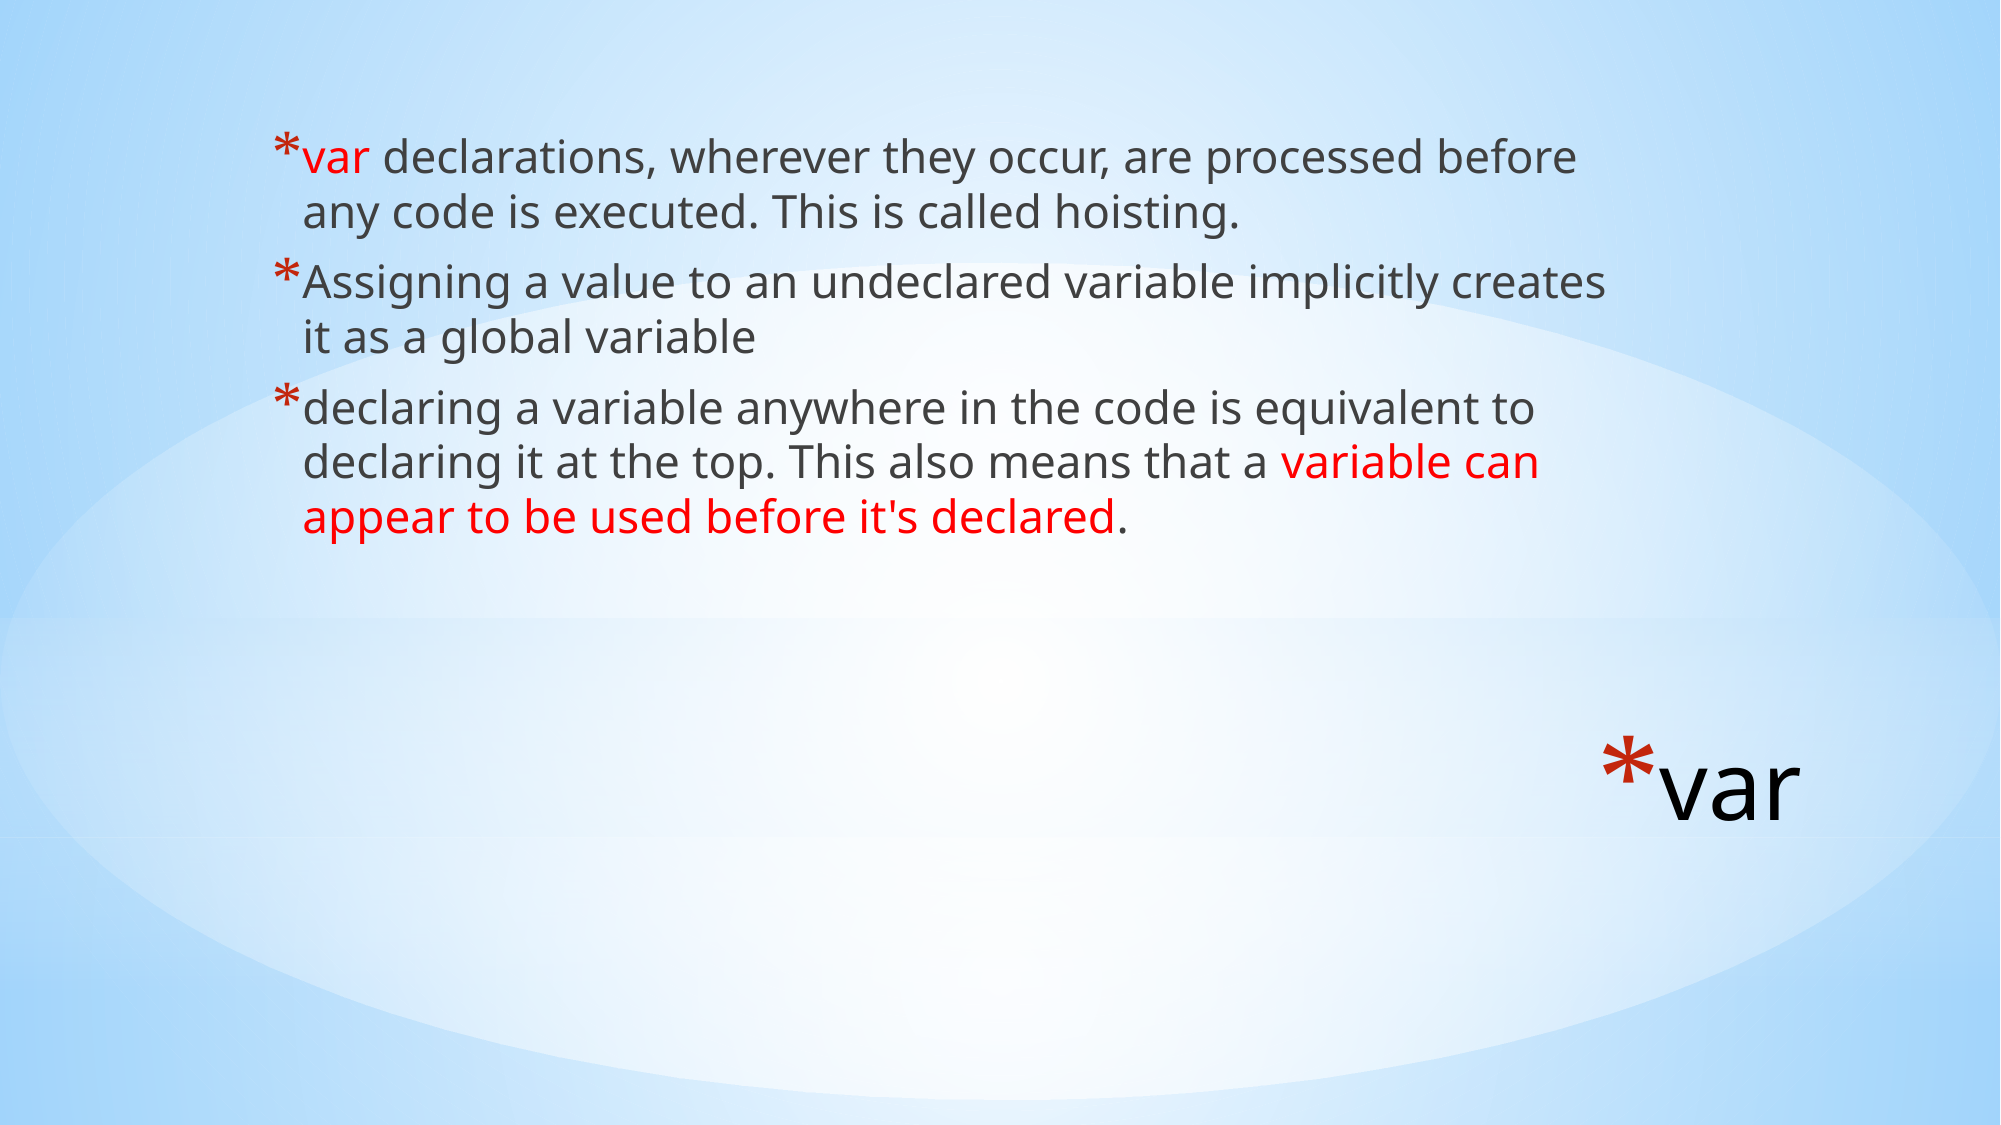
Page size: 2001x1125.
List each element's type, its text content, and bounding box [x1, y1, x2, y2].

list var declarations, wherever they occur, are processed before any code is executed. This is called hoisting. Assigning a value to an undeclared variable implicitly creates it as a global variable declaring a variable anywhere in the code is equivalent to declaring it at the top. This also means that a variable can appear to be used before it's declared. [249, 120, 1650, 690]
title var [392, 717, 1817, 905]
